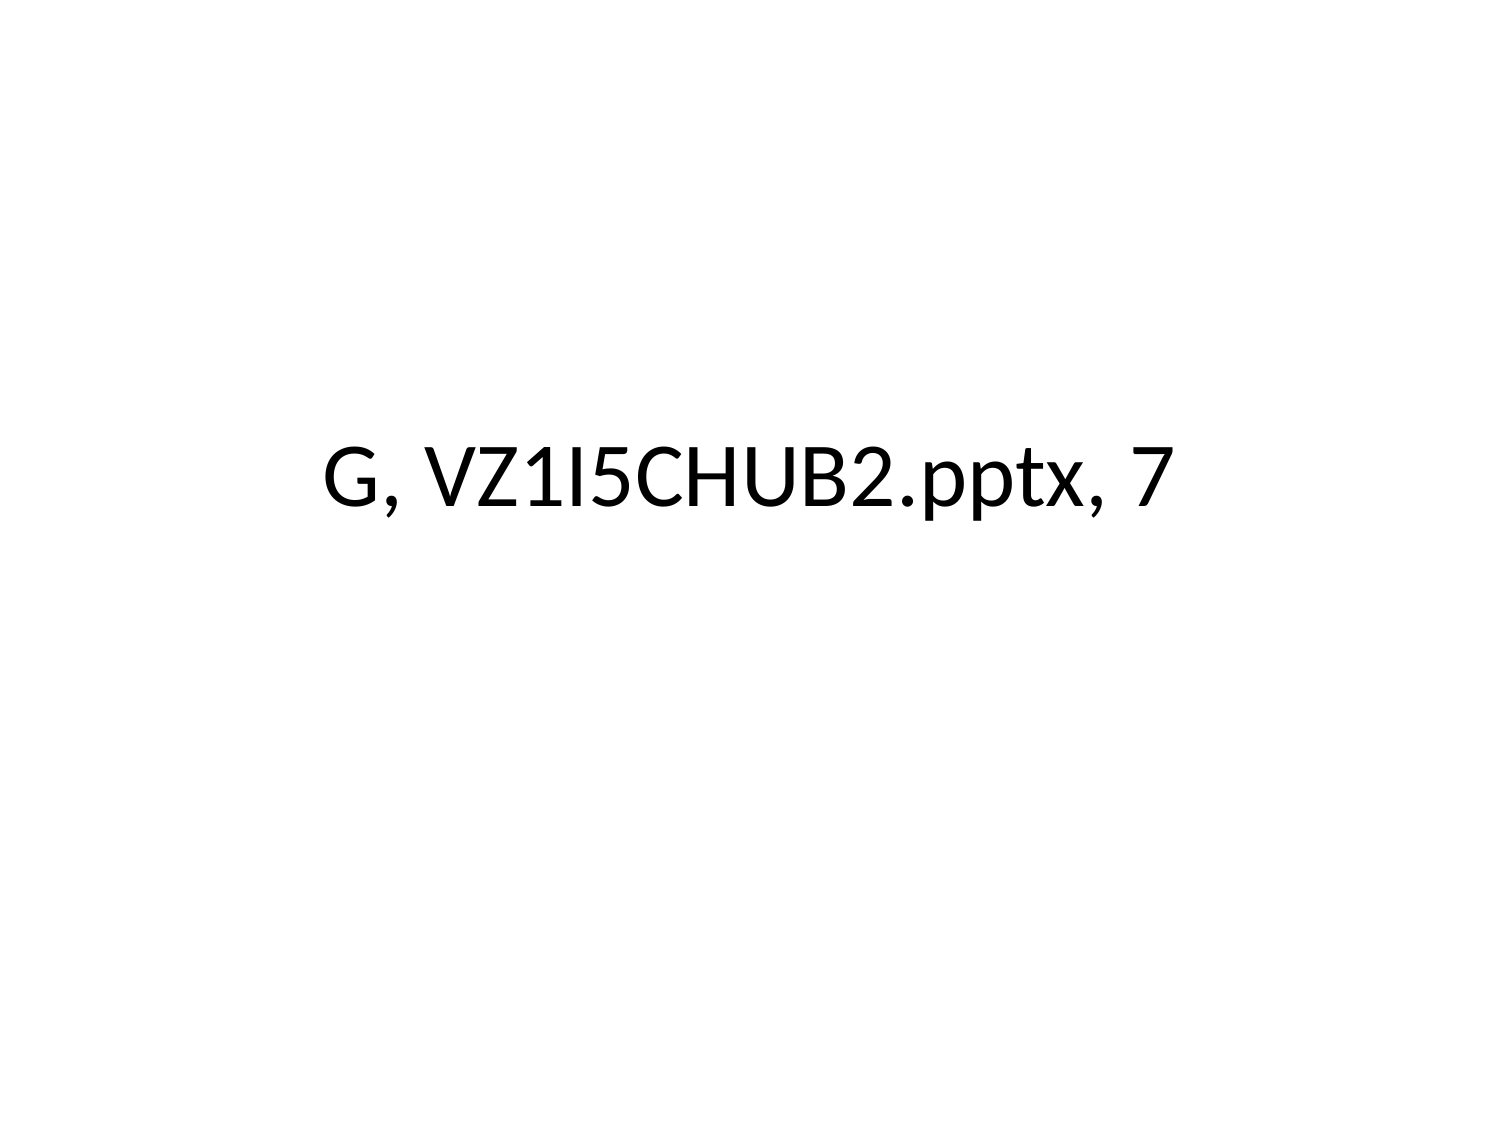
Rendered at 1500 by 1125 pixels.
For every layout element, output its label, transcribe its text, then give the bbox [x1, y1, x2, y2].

title G, VZ1I5CHUB2.pptx, 7 [112, 349, 1388, 591]
